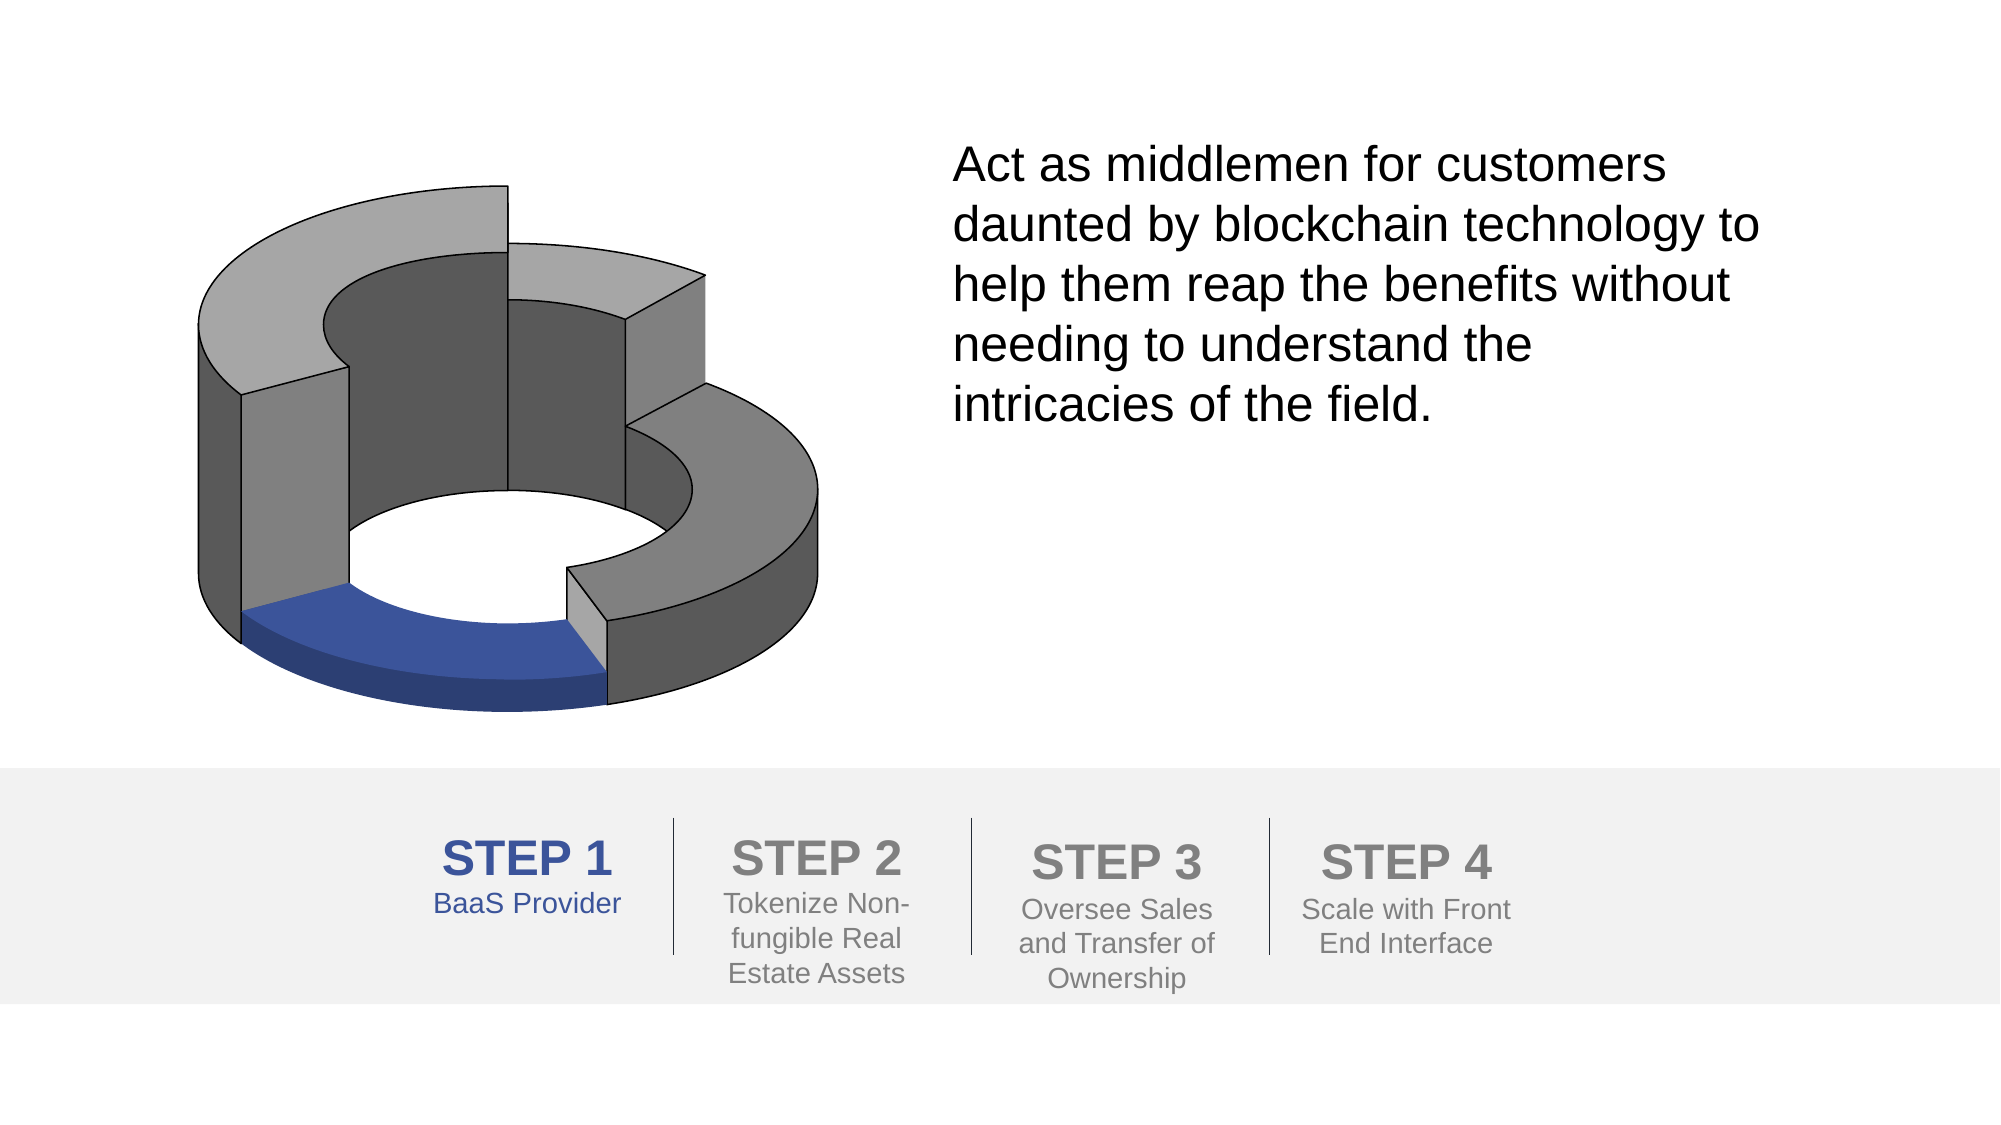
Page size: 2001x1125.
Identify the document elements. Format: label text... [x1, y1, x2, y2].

text_box STEP 4 Scale with Front End Interface [1271, 822, 1541, 968]
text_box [198, 186, 818, 712]
text_box [0, 767, 2000, 1005]
text_box STEP 2 Tokenize Non-fungible Real Estate Assets [682, 817, 952, 998]
text_box STEP 3 Oversee Sales and Transfer of Ownership [982, 822, 1252, 1003]
text_box STEP 1 BaaS Provider [392, 817, 662, 928]
text_box Act as middlemen for customers daunted by blockchain technology to help them reap the benefits without needing to understand the intricacies of the field. [937, 124, 1776, 439]
